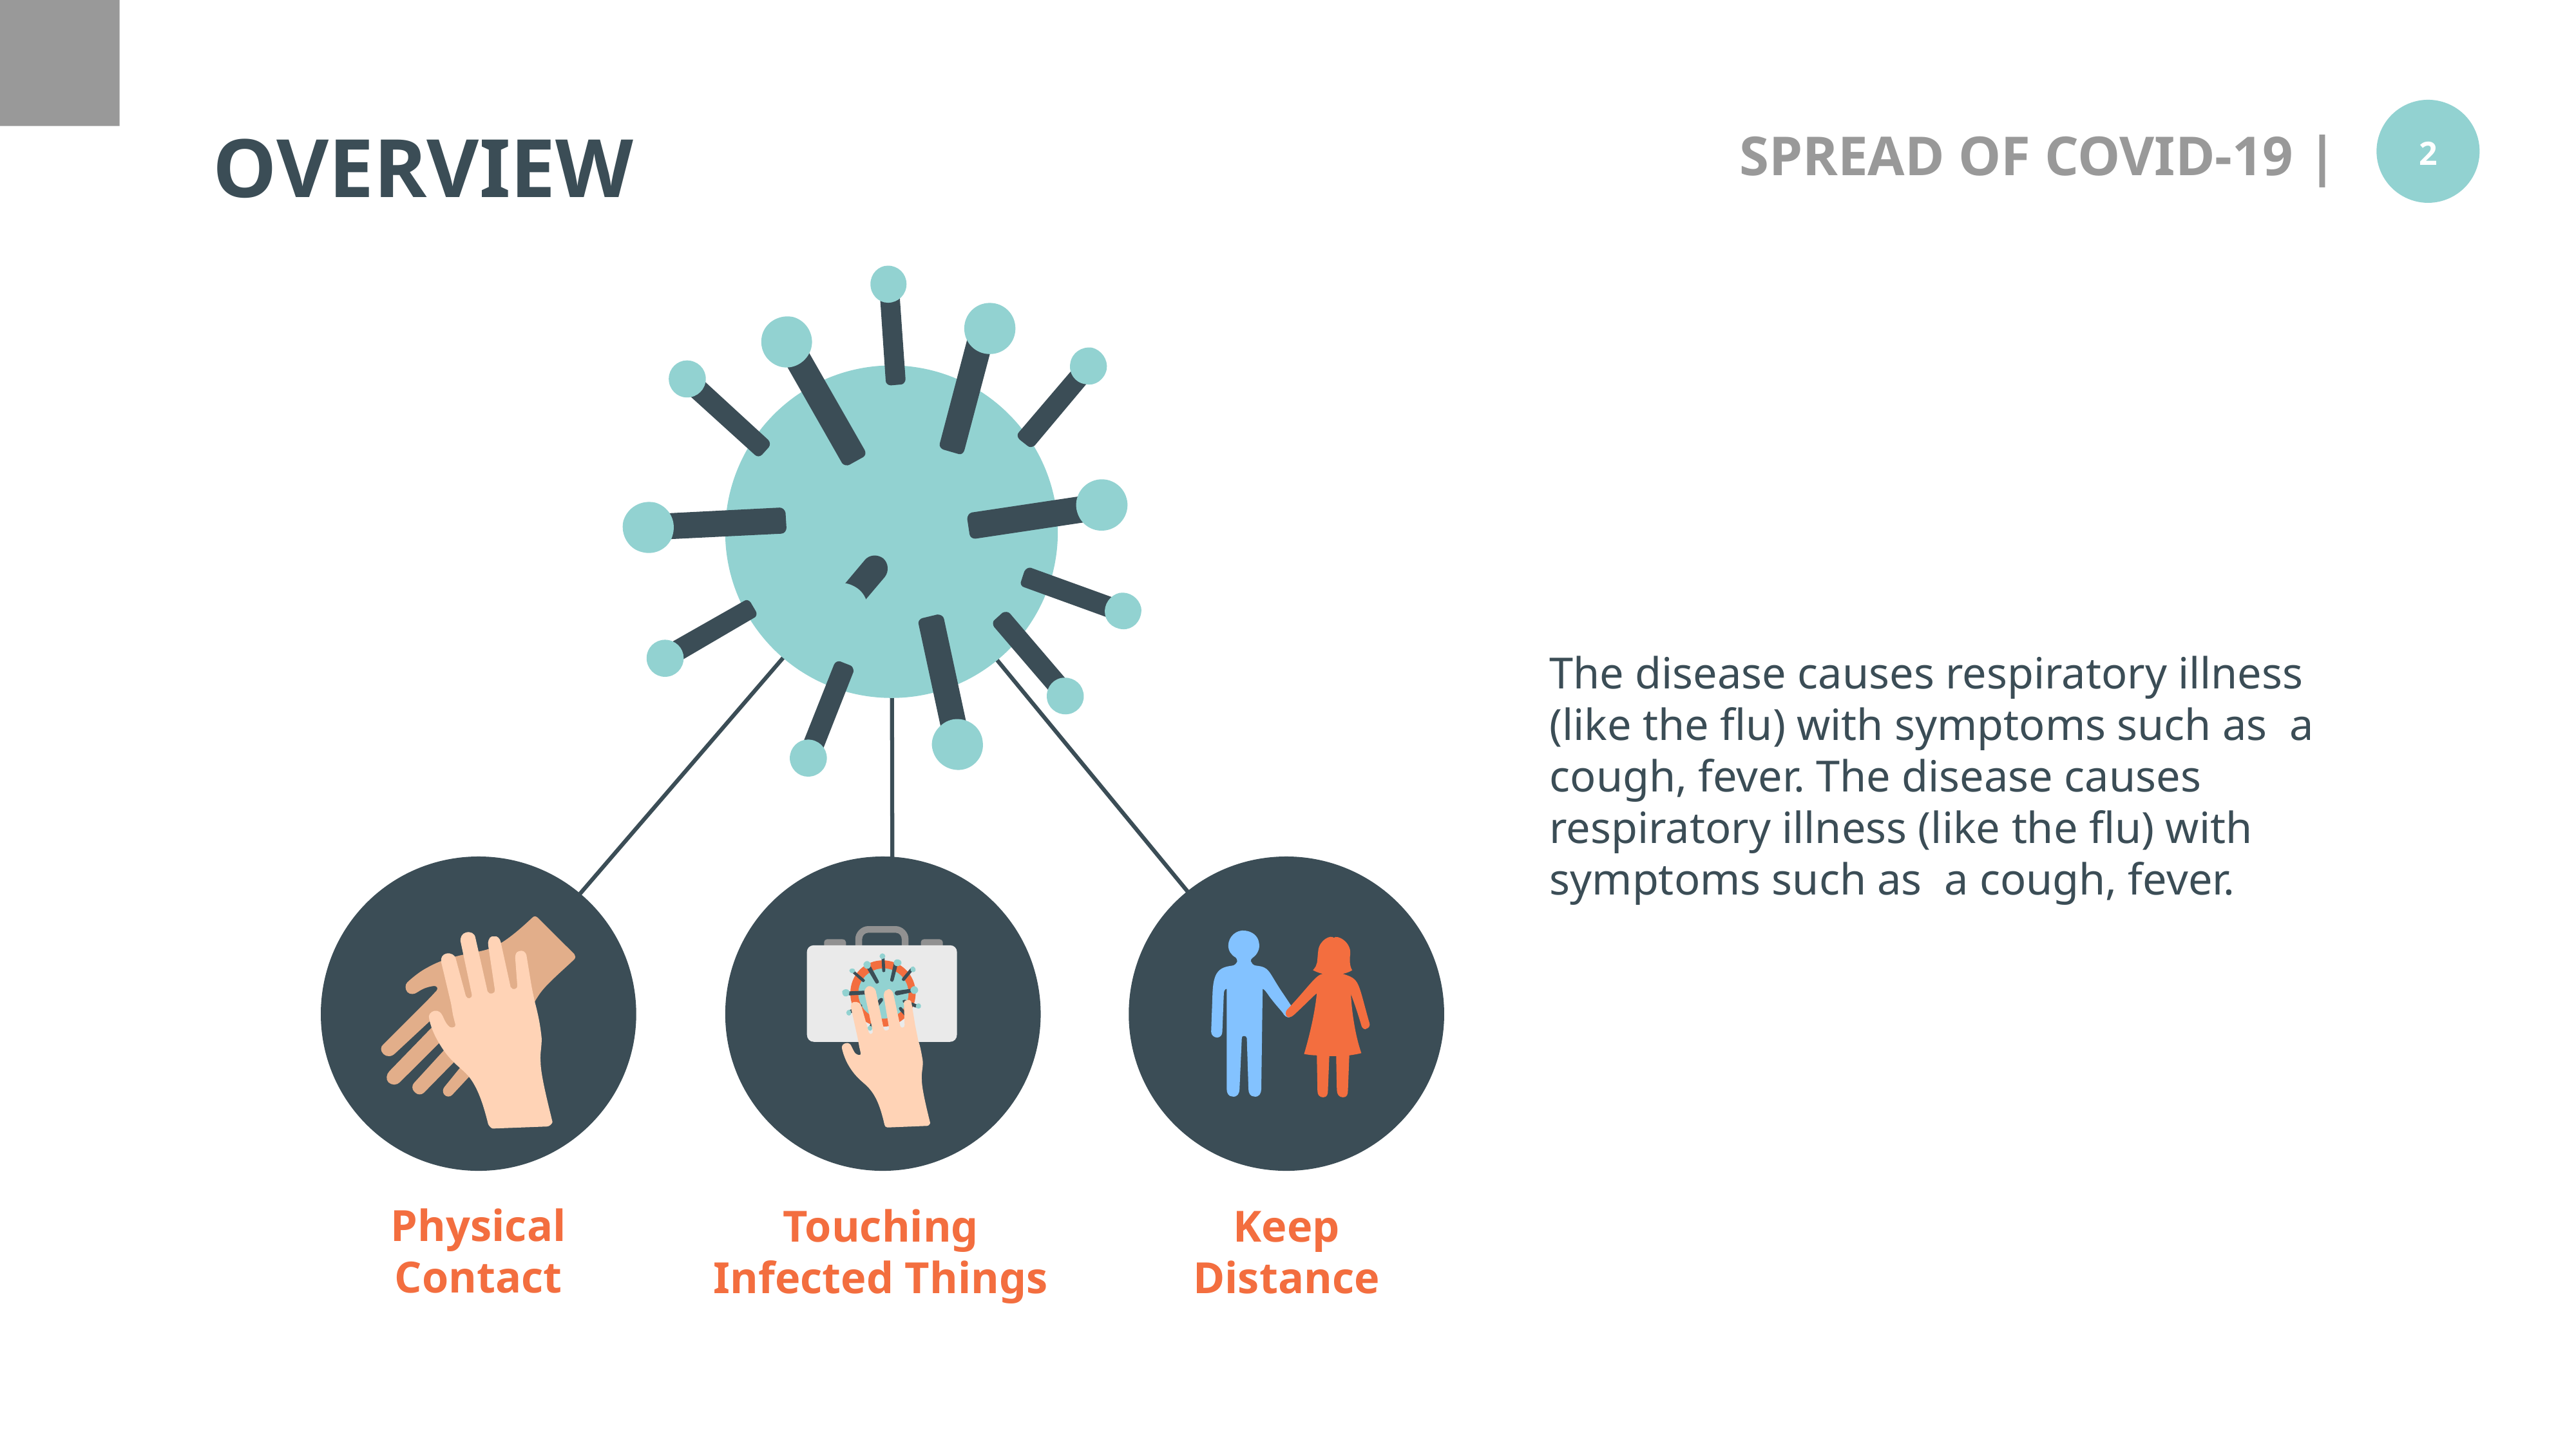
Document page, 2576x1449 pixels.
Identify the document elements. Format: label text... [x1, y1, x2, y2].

text_box OVERVIEW [203, 112, 721, 218]
text_box The disease causes respiratory illness (like the flu) with symptoms such as a cough, fever. The disease causes respiratory illness (like the flu) with symptoms such as a cough, fever. [1540, 641, 2397, 909]
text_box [320, 265, 1445, 1308]
text_box [0, 0, 120, 127]
